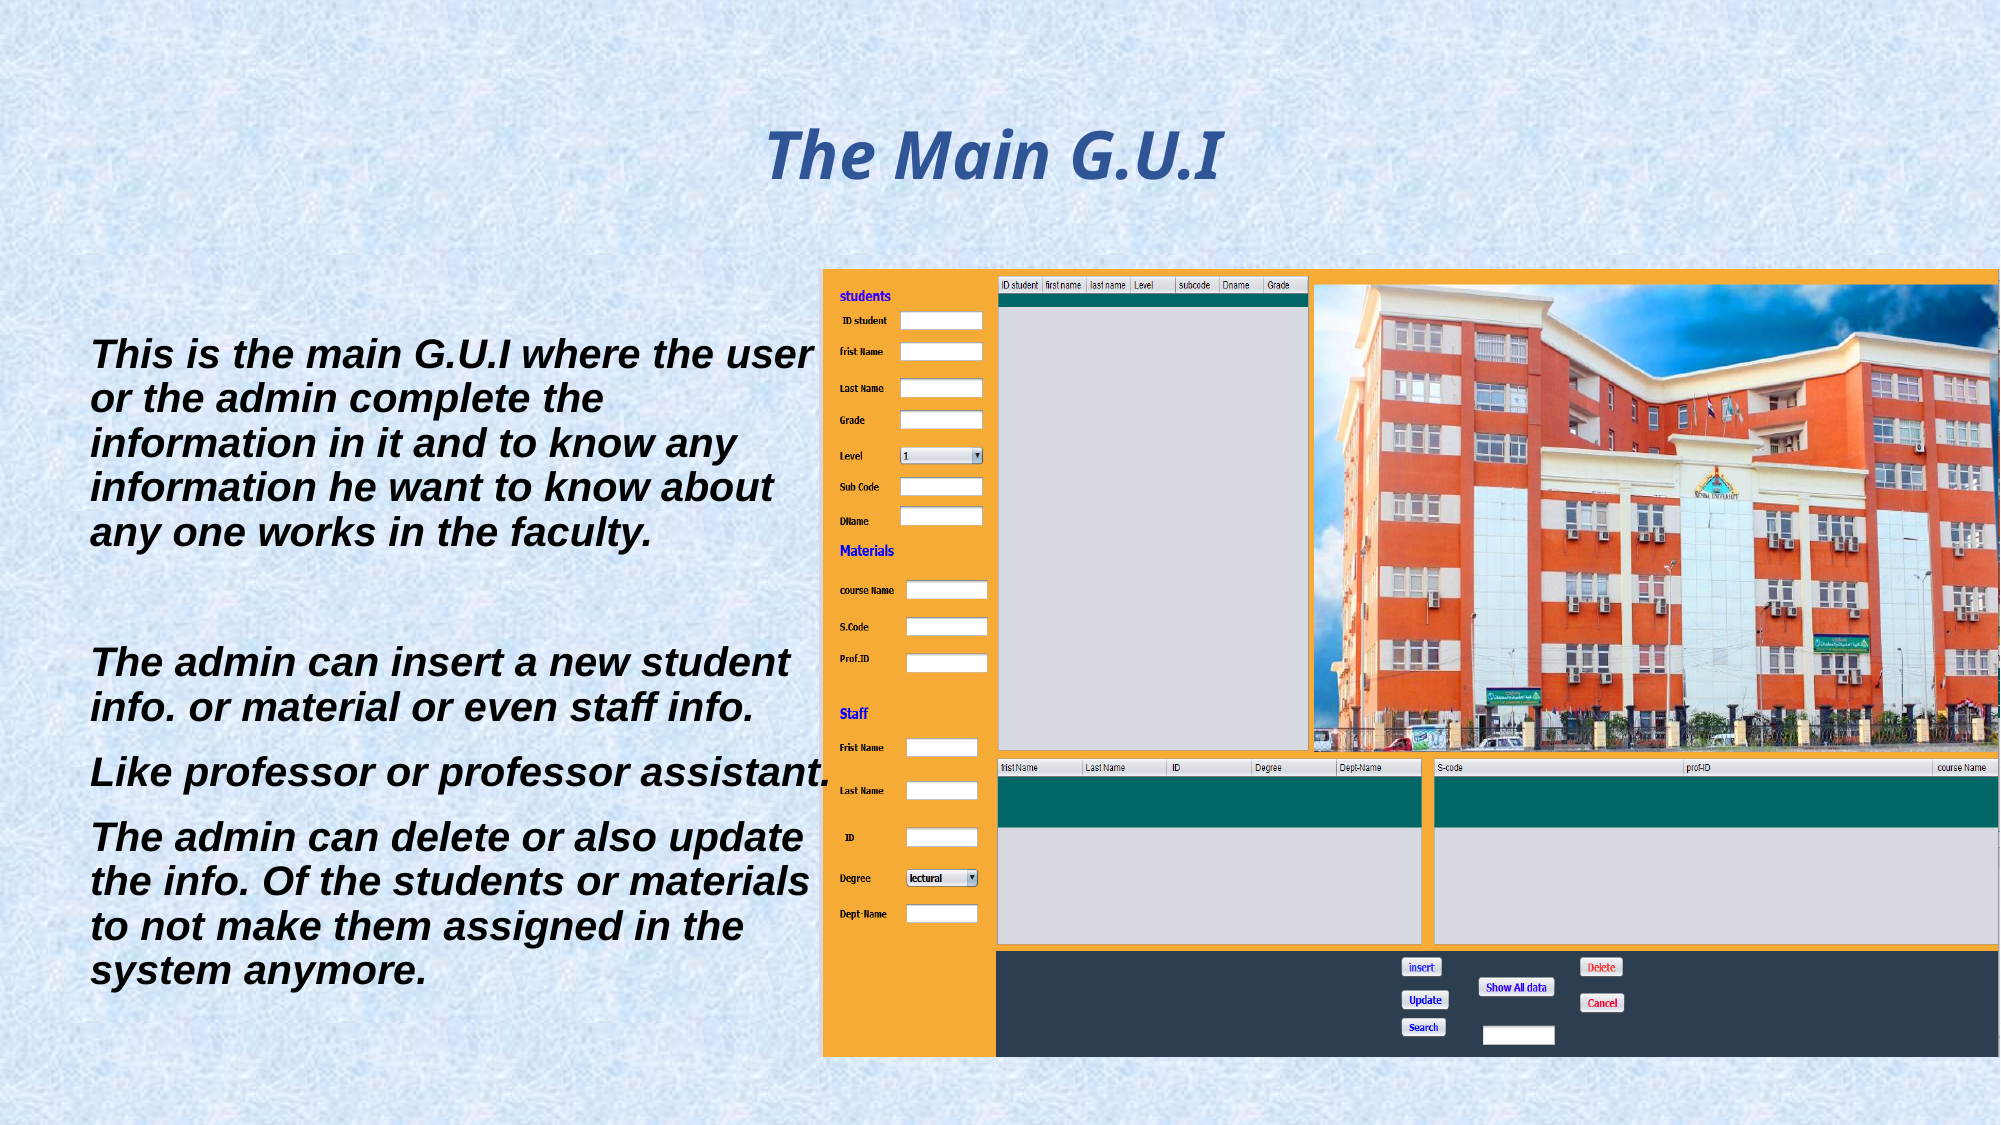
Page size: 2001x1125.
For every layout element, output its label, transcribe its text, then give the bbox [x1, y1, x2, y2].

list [819, 269, 2000, 1057]
title The Main G.U.I [0, 0, 1986, 202]
list This is the main G.U.I where the user or the admin complete the information in it and to know any information he want to know about any one works in the faculty. The admin can insert a new student info. or material or even staff info. Like professor or professor assistant. The admin can delete or also update the info. Of the students or materials to not make them assigned in the system anymore. [75, 324, 819, 1044]
picture [0, 0, 2001, 1125]
